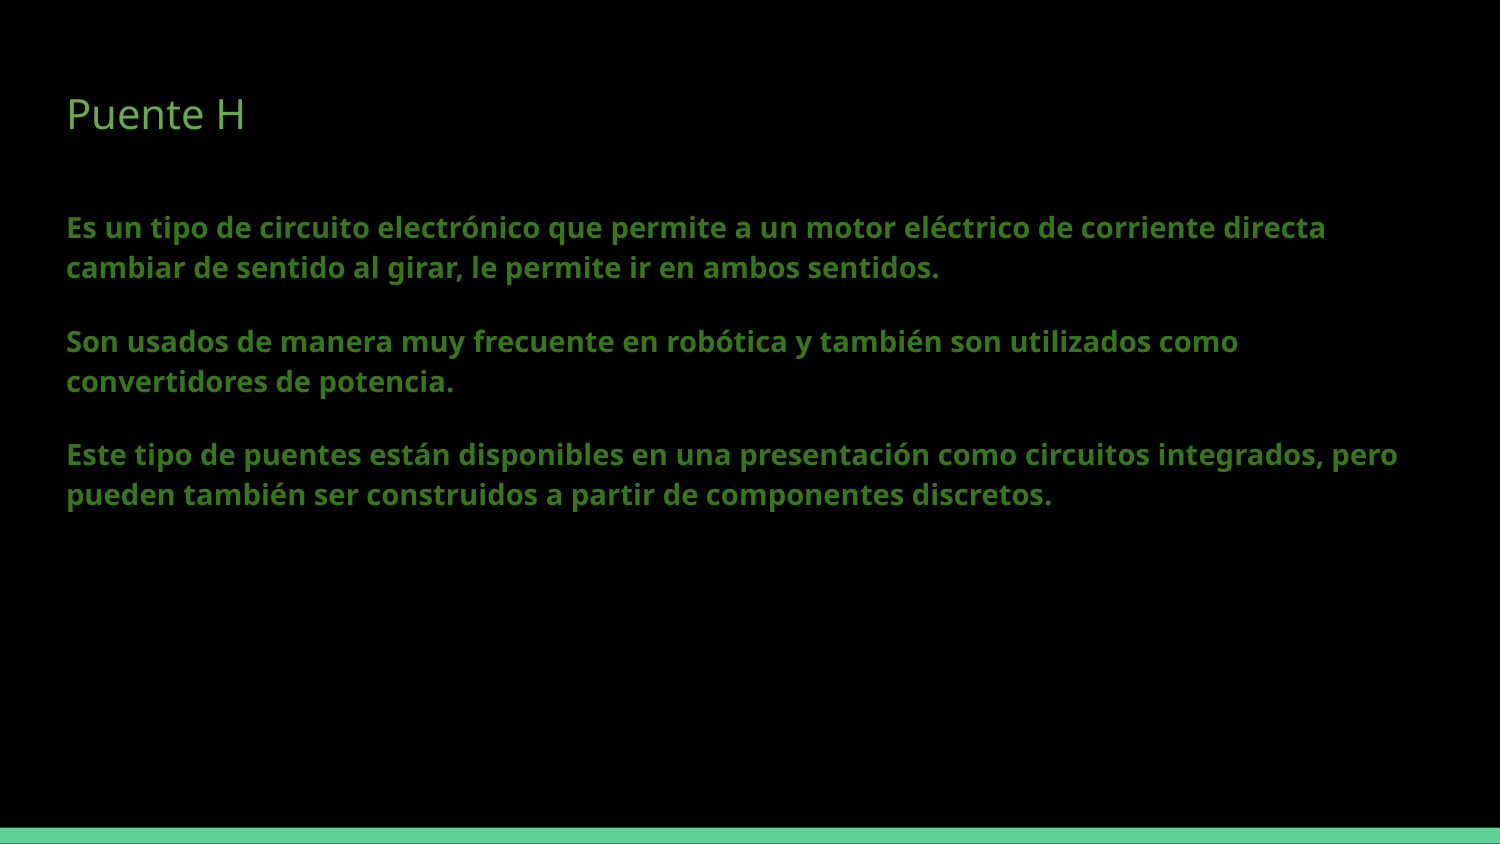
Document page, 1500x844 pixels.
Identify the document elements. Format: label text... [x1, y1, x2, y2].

list Es un tipo de circuito electrónico que permite a un motor eléctrico de corriente directa cambiar de sentido al girar, le permite ir en ambos sentidos. Son usados de manera muy frecuente en robótica y también son utilizados como convertidores de potencia. Este tipo de puentes están disponibles en una presentación como circuitos integrados, pero pueden también ser construidos a partir de componentes discretos. [51, 189, 1449, 750]
title Puente H [51, 72, 1449, 167]
